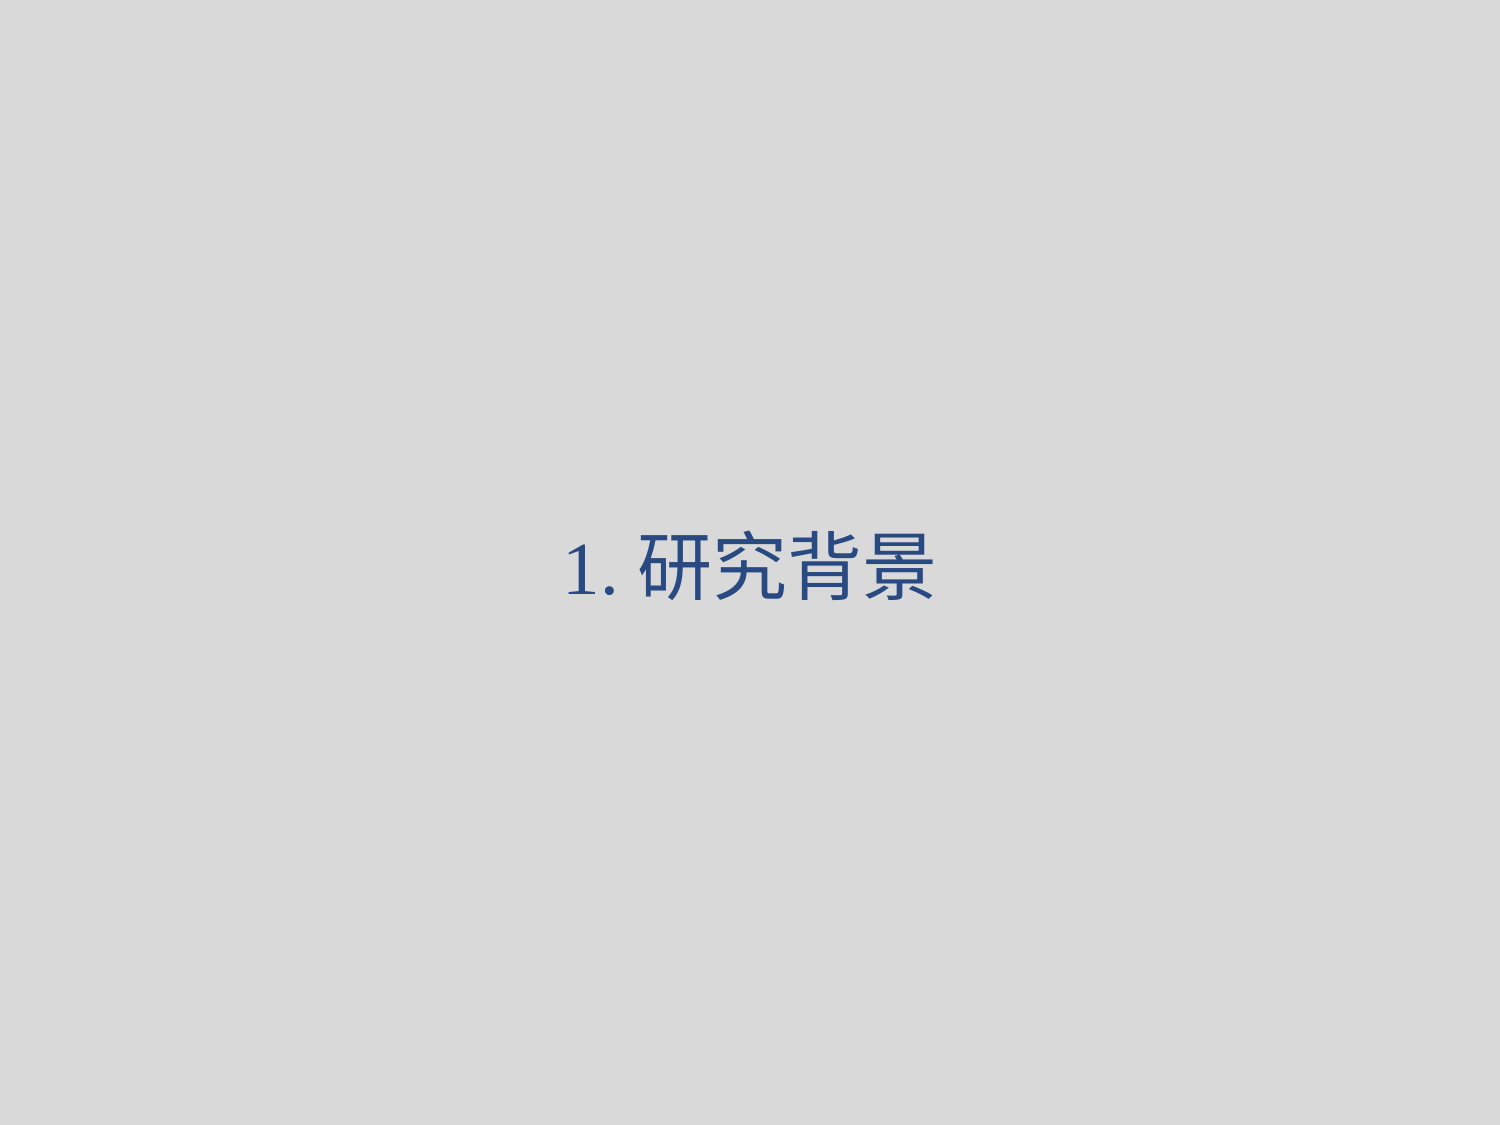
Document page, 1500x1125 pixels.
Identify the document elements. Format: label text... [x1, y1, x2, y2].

subtitle 1.研究背景 [514, 512, 986, 613]
